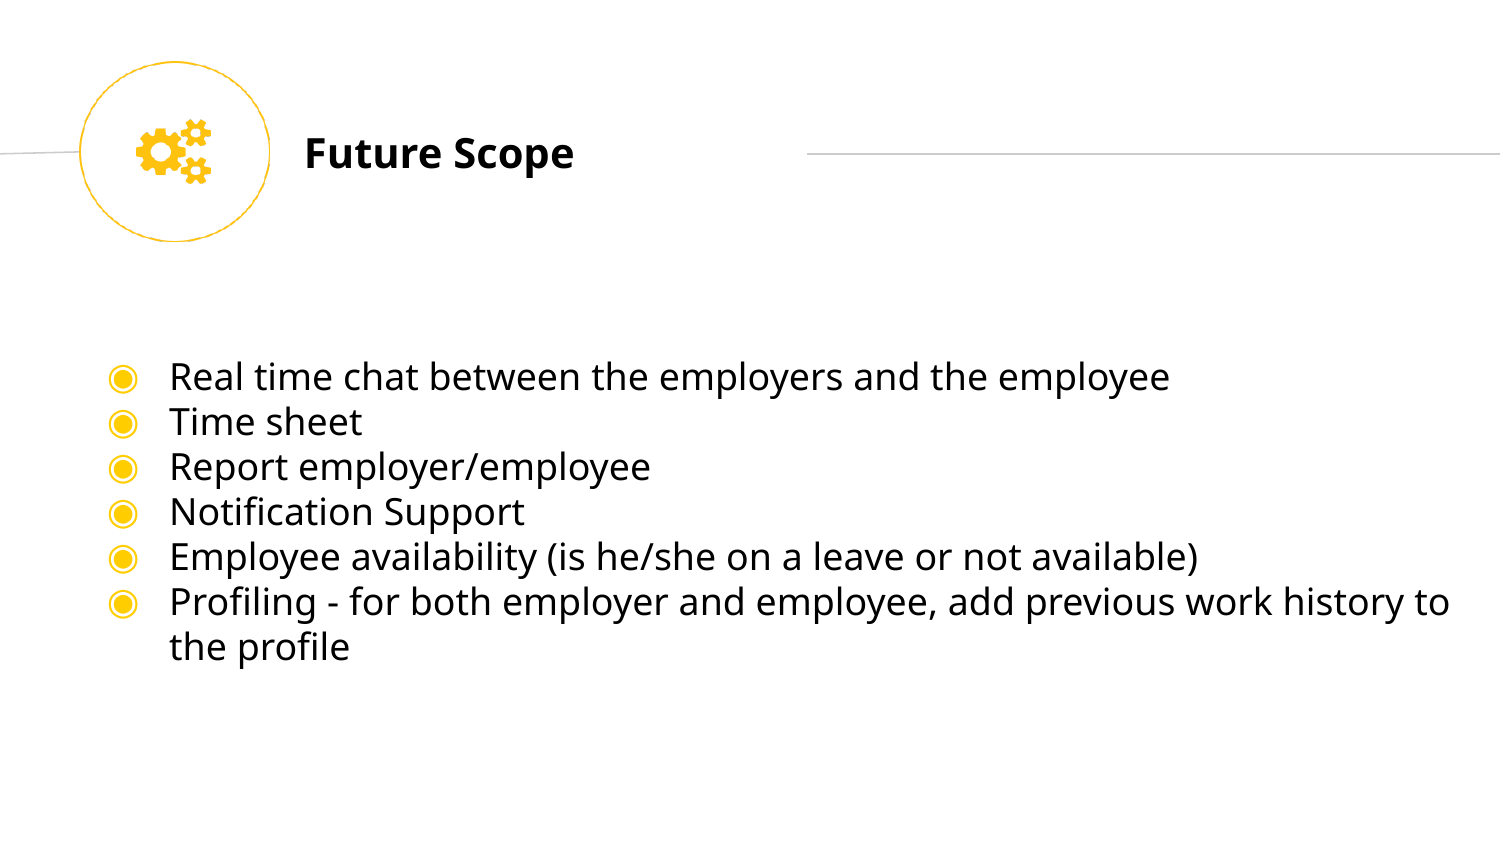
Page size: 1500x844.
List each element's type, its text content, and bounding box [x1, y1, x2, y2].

picture [78, 61, 270, 243]
list Real time chat between the employers and the employee Time sheet Report employer/employee Notification Support Employee availability (is he/she on a leave or not available) Profiling - for both employer and employee, add previous work history to the profile [79, 265, 1500, 744]
title Future Scope [289, 116, 790, 188]
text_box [0, 151, 80, 155]
